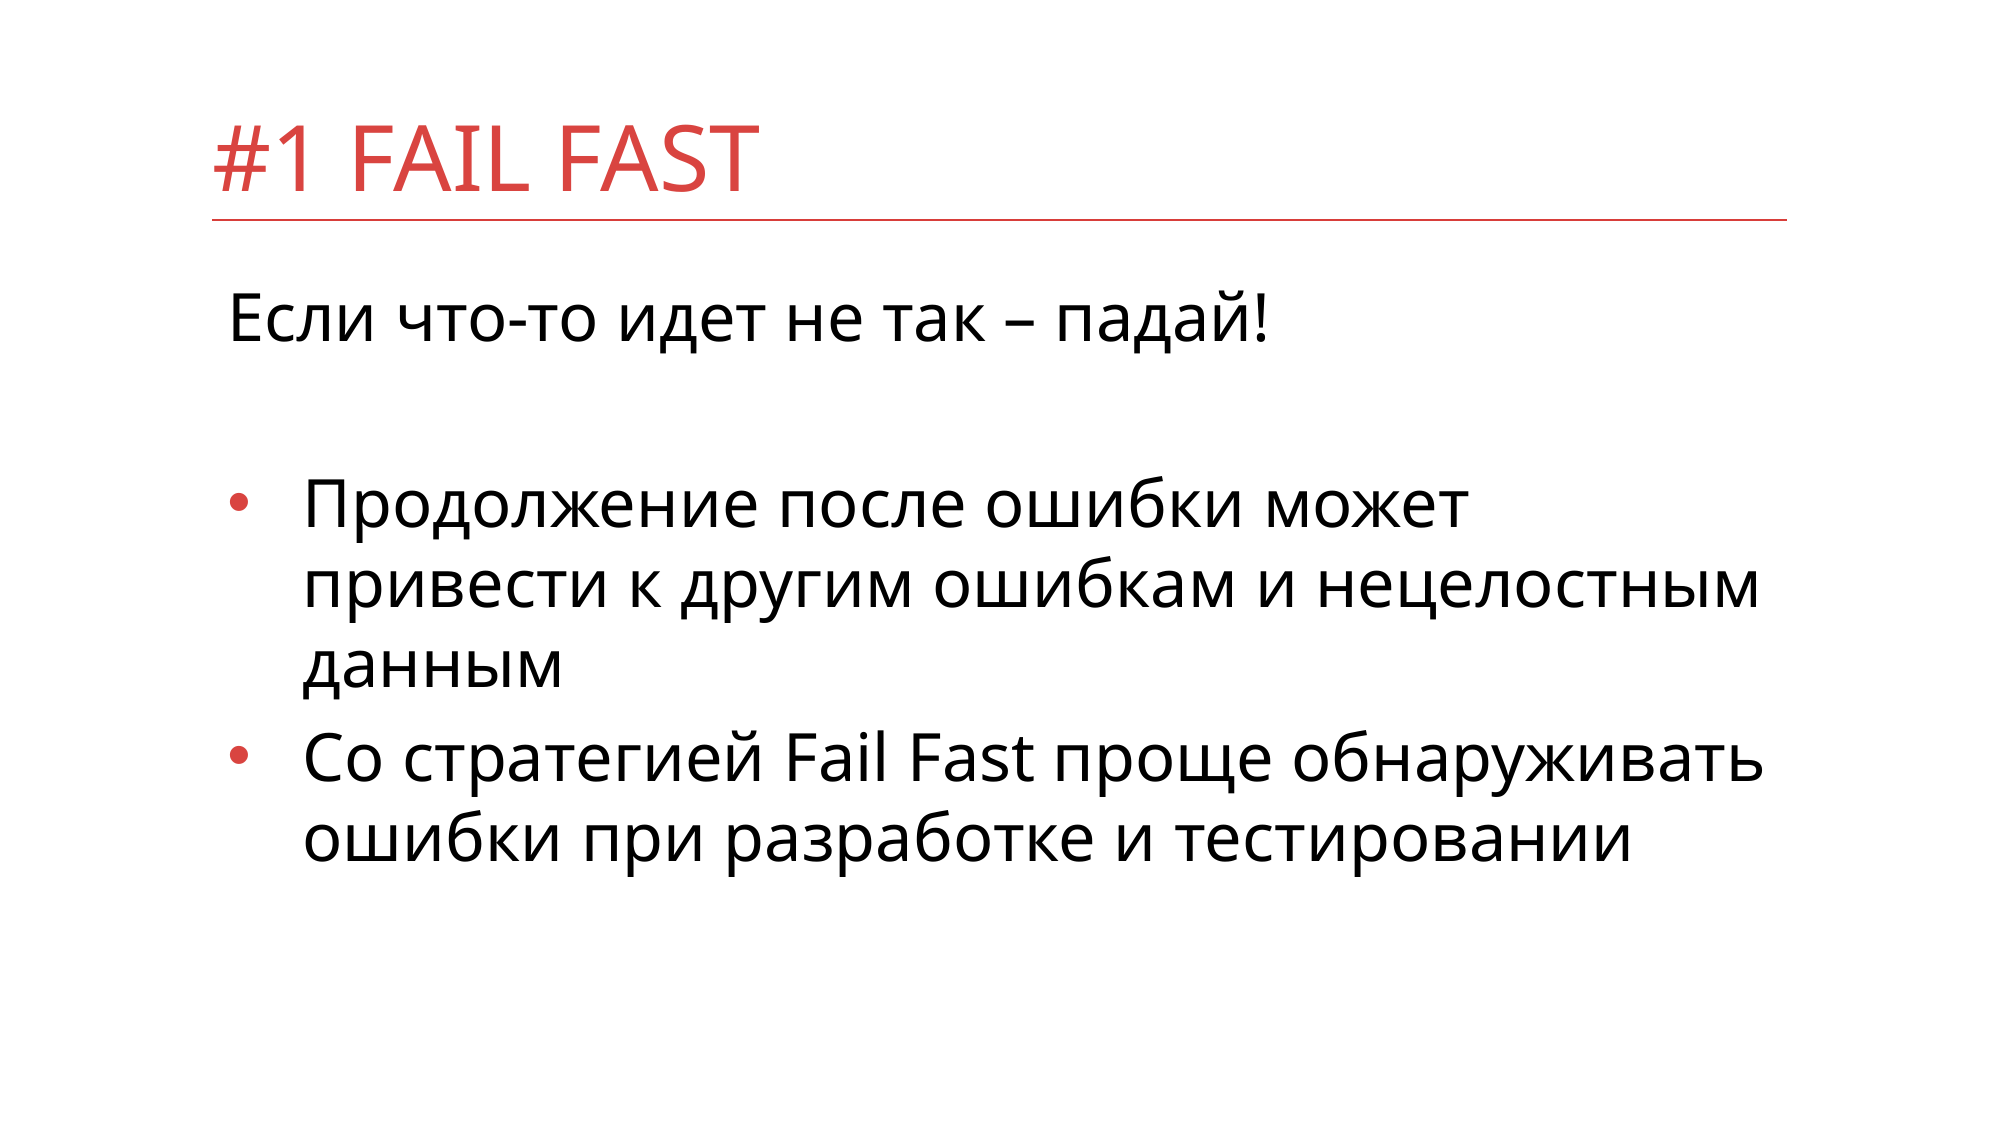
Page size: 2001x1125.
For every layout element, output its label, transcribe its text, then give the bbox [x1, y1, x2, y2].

title #1 Fail Fast [212, 90, 1788, 220]
list Если что-то идет не так – падай! Продолжение после ошибки может привести к другим ошибкам и нецелостным данным Со стратегией Fail Fast проще обнаруживать ошибки при разработке и тестировании [212, 267, 1788, 1035]
